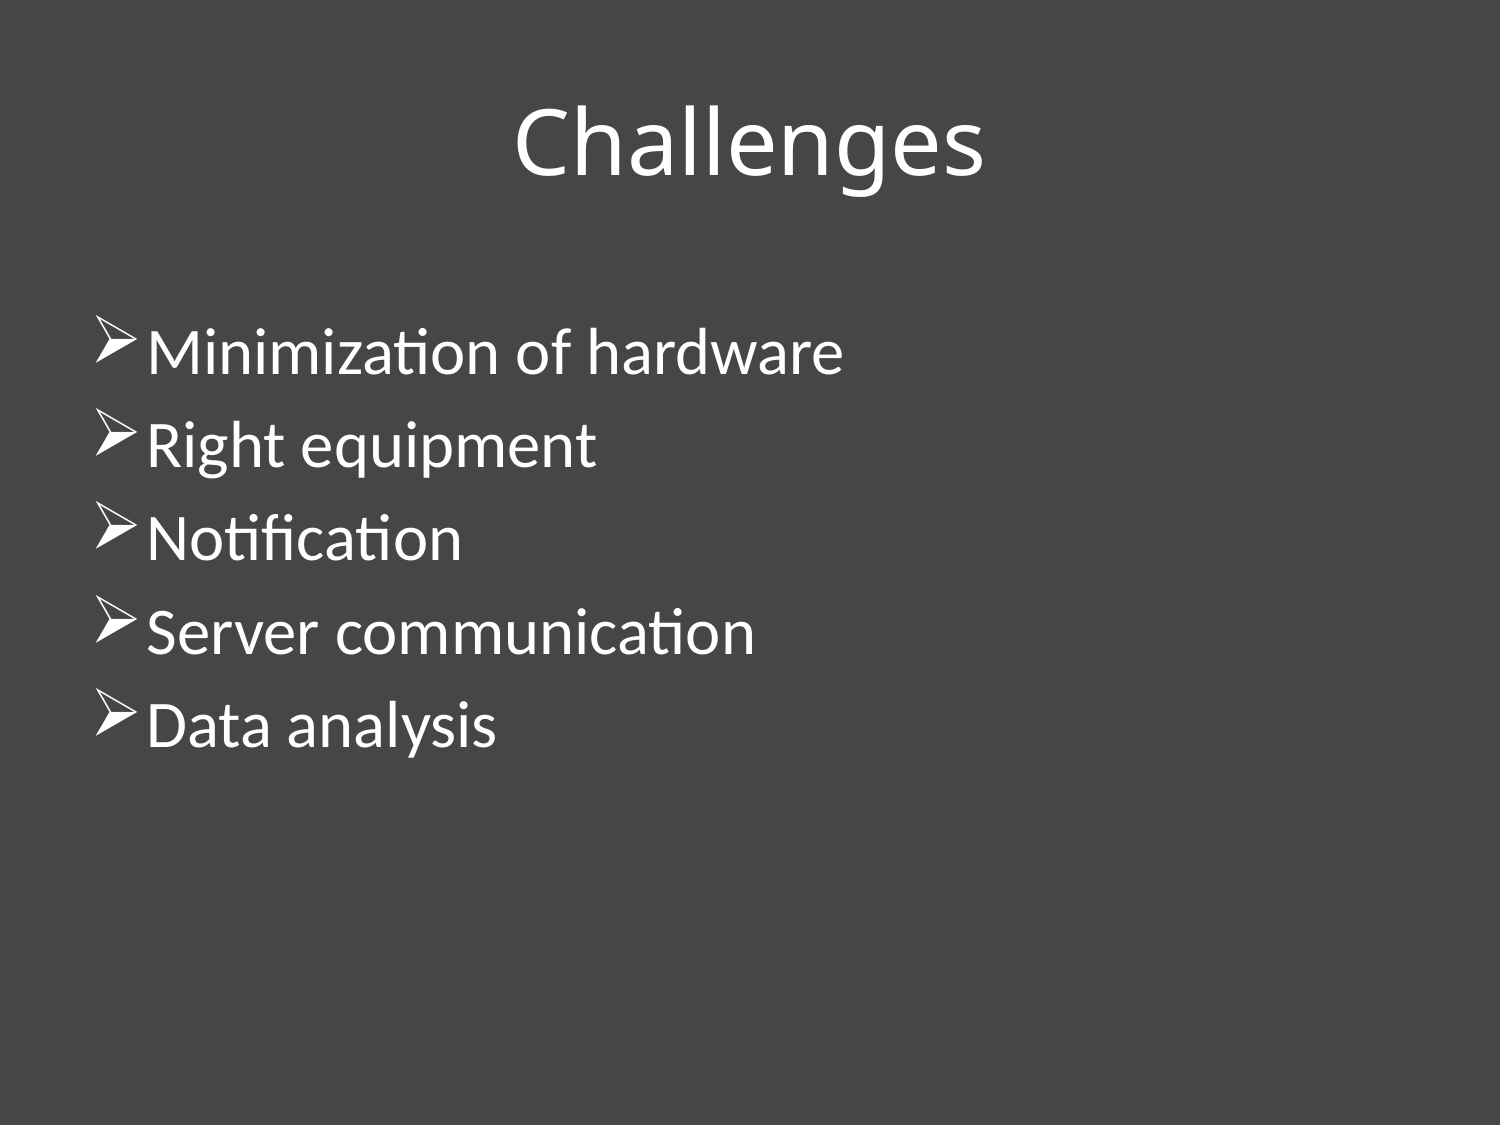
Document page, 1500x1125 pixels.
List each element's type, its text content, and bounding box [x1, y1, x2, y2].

list Minimization of hardware Right equipment Notification Server communication Data analysis [75, 299, 1425, 1043]
title Challenges [75, 45, 1425, 233]
